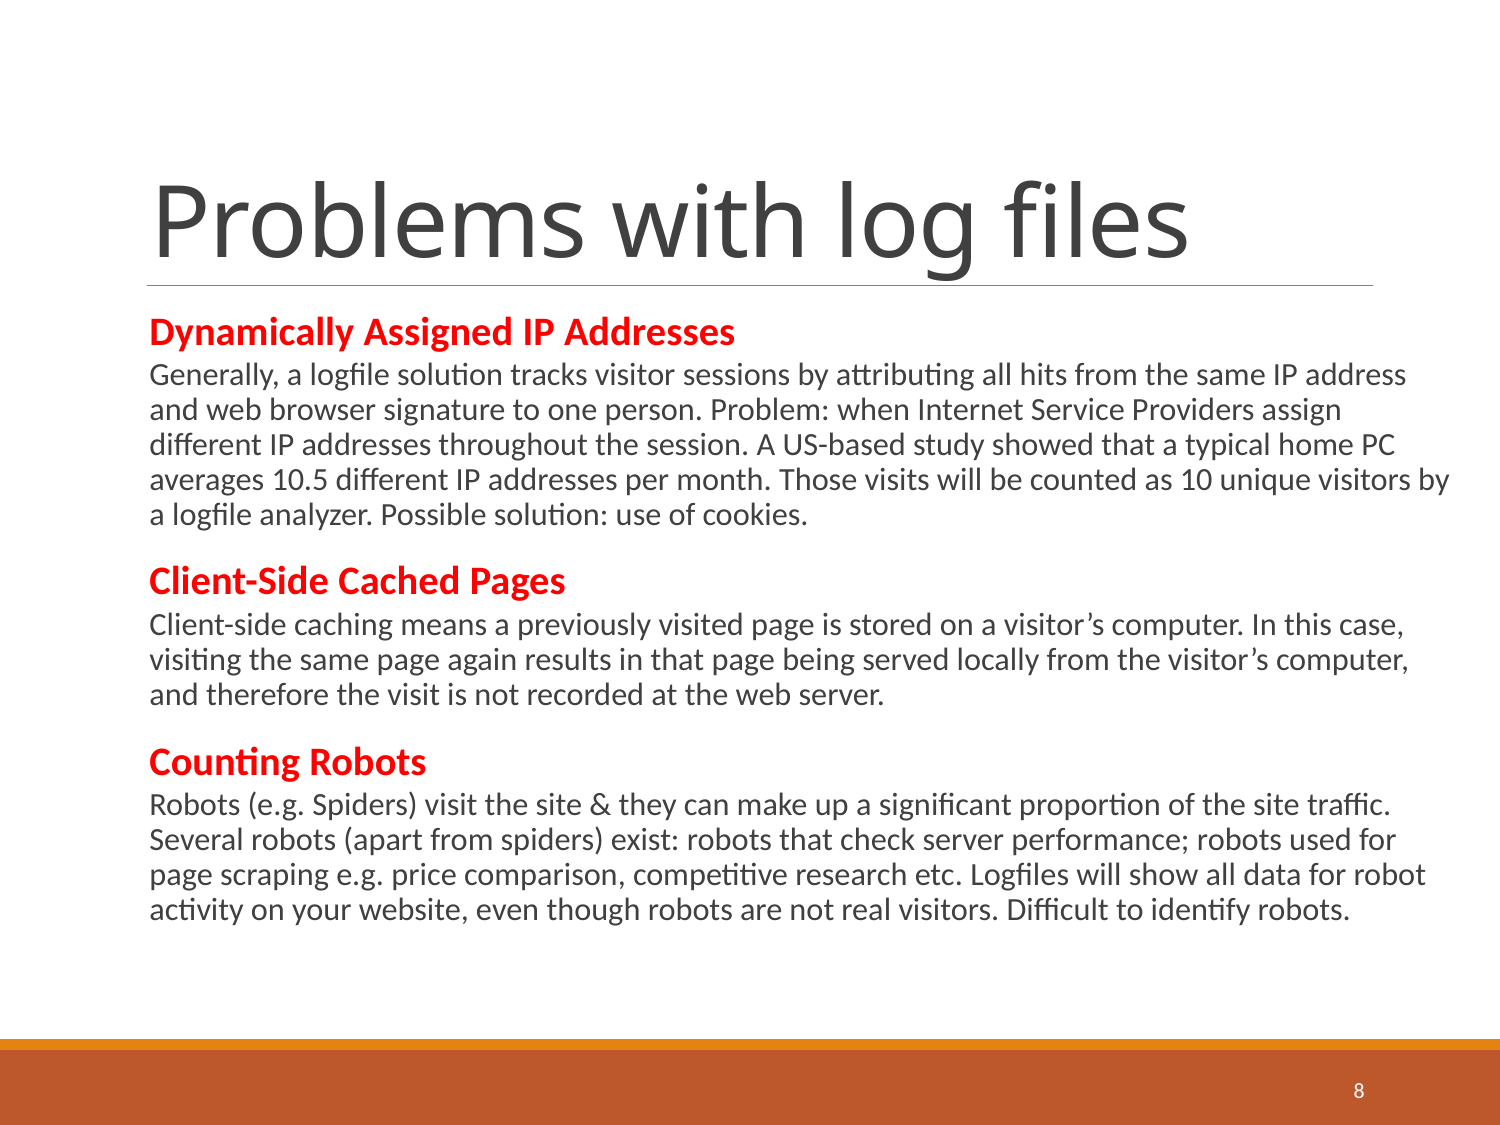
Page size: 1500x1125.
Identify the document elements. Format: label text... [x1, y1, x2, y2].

title Problems with log files [135, 47, 1373, 285]
list Dynamically Assigned IP Addresses Generally, a logfile solution tracks visitor sessions by attributing all hits from the same IP address and web browser signature to one person. Problem: when Internet Service Providers assign different IP addresses throughout the session. A US-based study showed that a typical home PC averages 10.5 different IP addresses per month. Those visits will be counted as 10 unique visitors by a logfile analyzer. Possible solution: use of cookies. Client-Side Cached Pages Client-side caching means a previously visited page is stored on a visitor’s computer. In this case, visiting the same page again results in that page being served locally from the visitor’s computer, and therefore the visit is not recorded at the web server. Counting Robots Robots (e.g. Spiders) visit the site & they can make up a significant proportion of the site traffic. Several robots (apart from spiders) exist: robots that check server performance; robots used for page scraping e.g. price comparison, competitive research etc. Logfiles will show all data for robot activity on your website, even though robots are not real visitors. Difficult to identify robots. [134, 302, 1452, 963]
slide_number 8 [1218, 1059, 1380, 1120]
